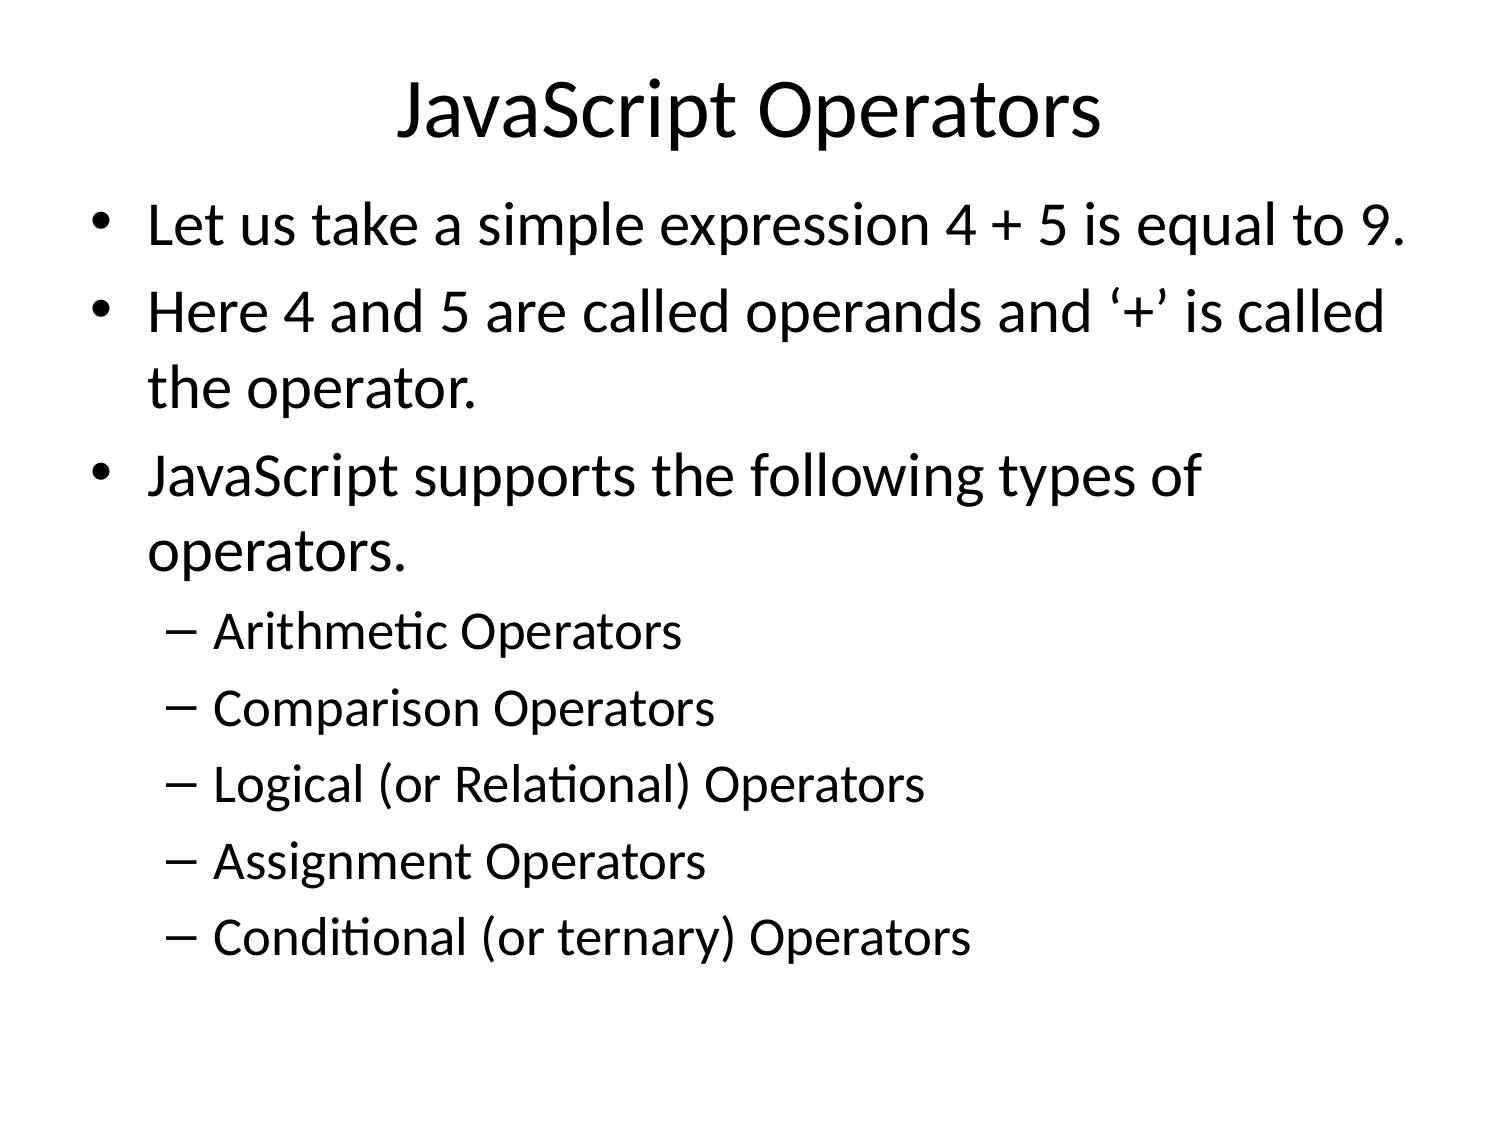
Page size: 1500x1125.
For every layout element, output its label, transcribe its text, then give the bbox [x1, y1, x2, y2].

list Let us take a simple expression 4 + 5 is equal to 9. Here 4 and 5 are called operands and ‘+’ is called the operator. JavaScript supports the following types of operators. Arithmetic Operators Comparison Operators Logical (or Relational) Operators Assignment Operators Conditional (or ternary) Operators [75, 174, 1425, 1005]
title JavaScript Operators [75, 45, 1425, 163]
